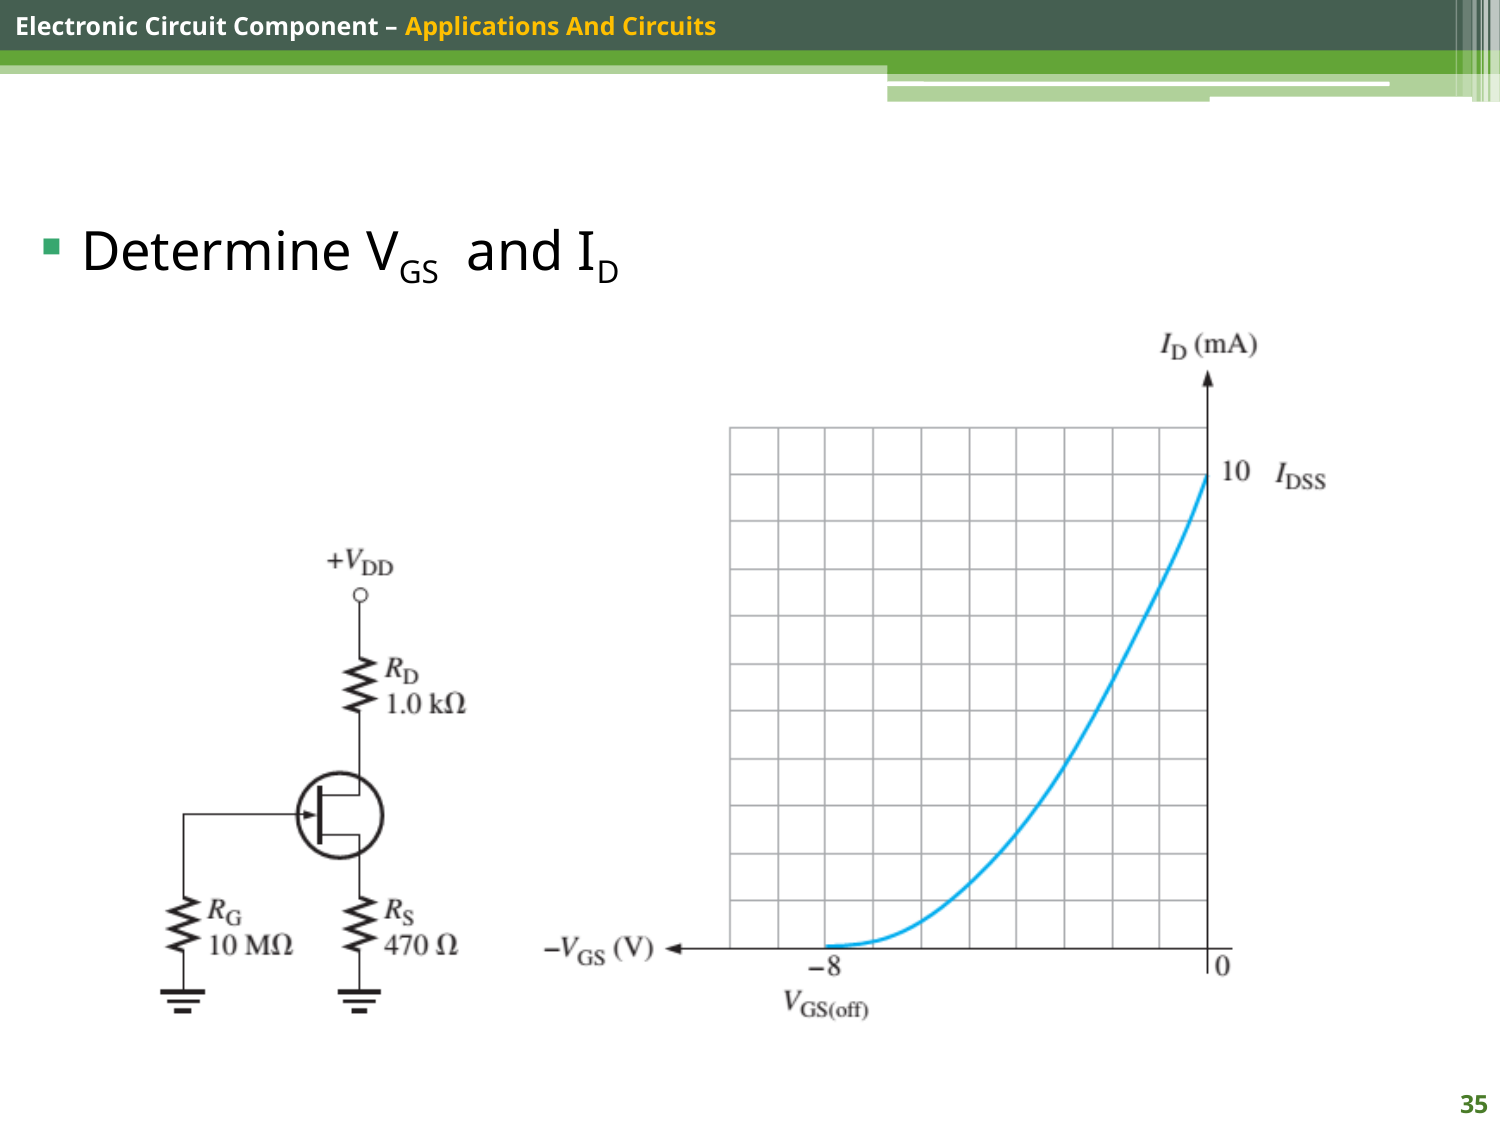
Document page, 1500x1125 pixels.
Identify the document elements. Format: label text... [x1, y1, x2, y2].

list Determine VGS and ID [6, 208, 1357, 382]
picture [152, 310, 1338, 1031]
